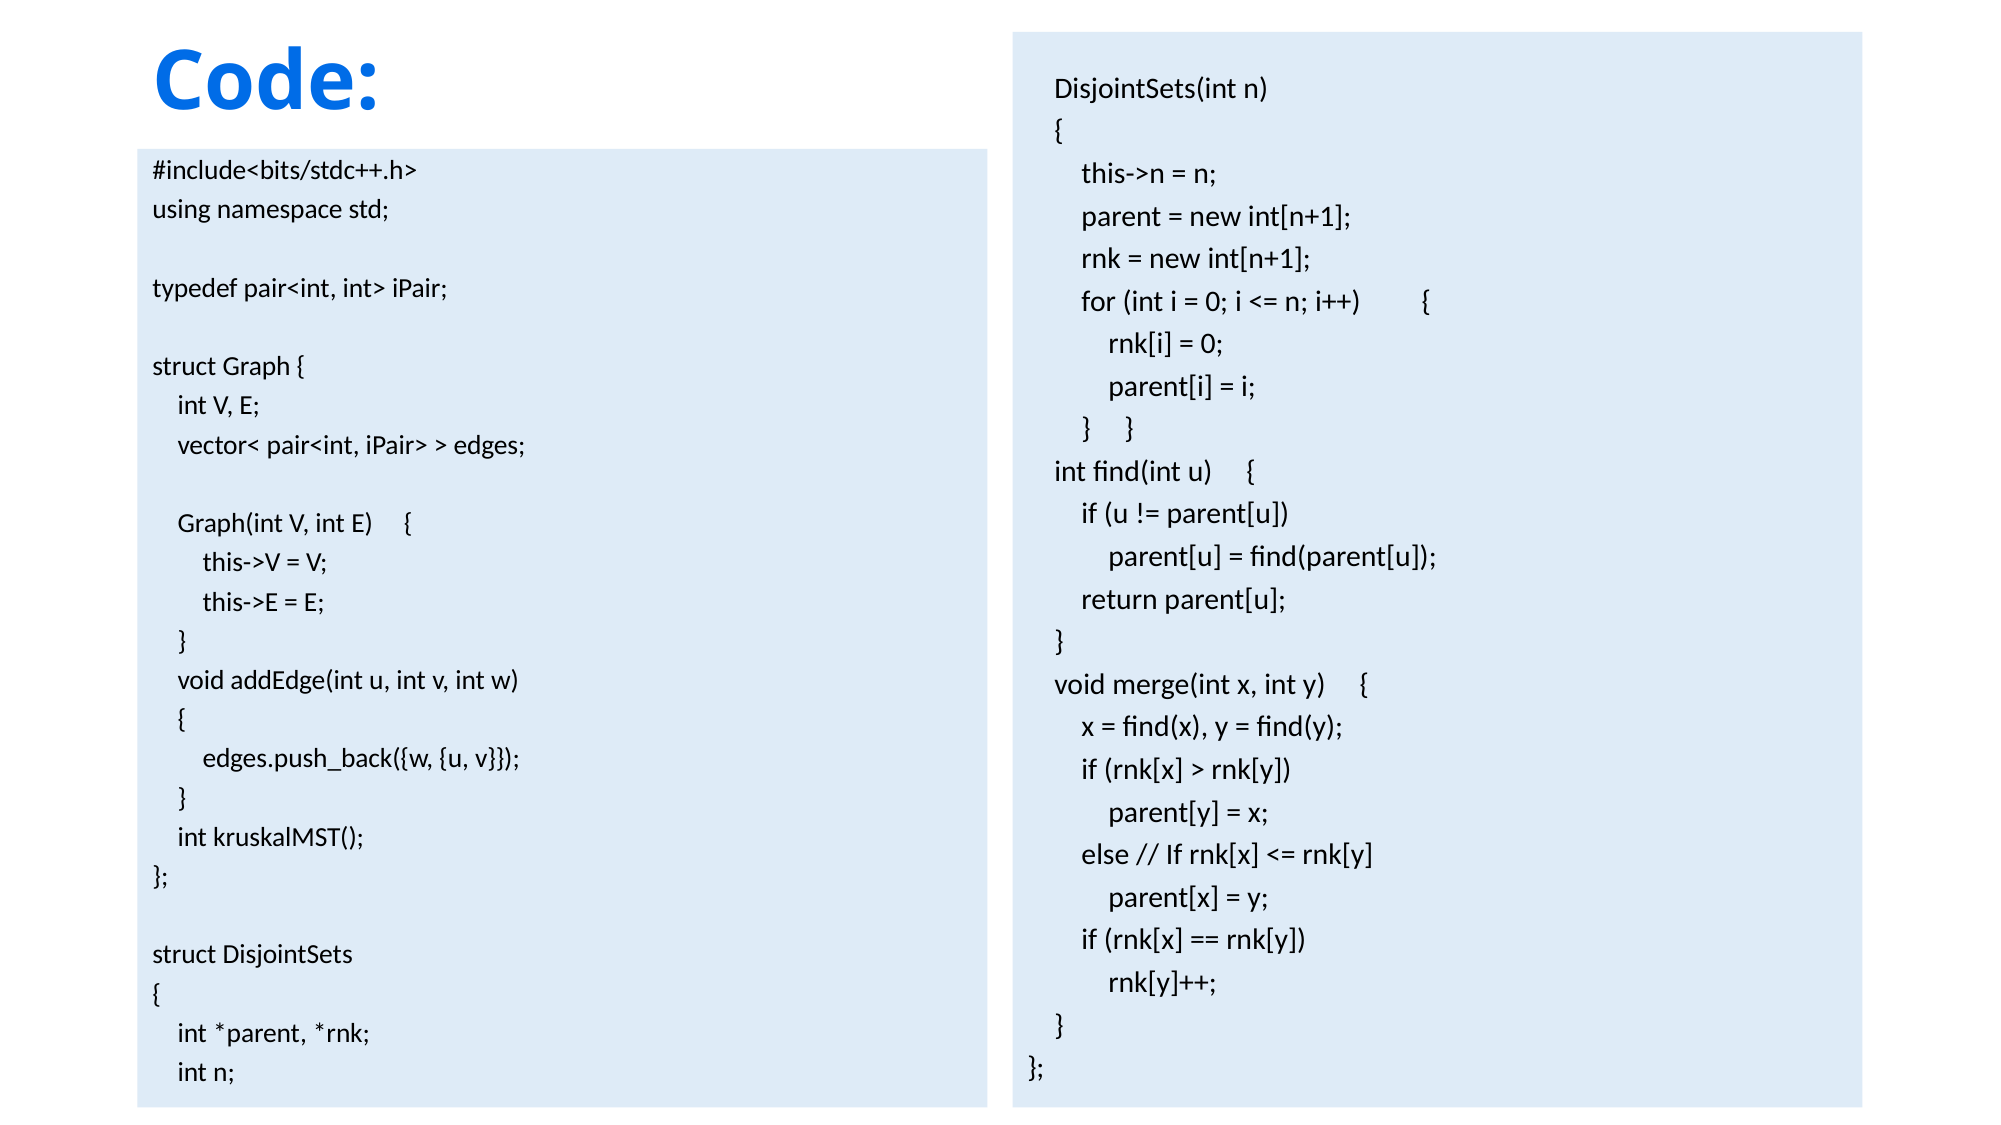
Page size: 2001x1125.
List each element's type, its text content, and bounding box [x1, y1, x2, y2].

text_box #include<bits/stdc++.h> using namespace std; typedef pair<int, int> iPair; struct Graph { int V, E; vector< pair<int, iPair> > edges; Graph(int V, int E) { this->V = V; this->E = E; } void addEdge(int u, int v, int w) { edges.push_back({w, {u, v}}); } int kruskalMST(); }; struct DisjointSets { int *parent, *rnk; int n; [137, 148, 988, 1108]
text_box Code: [137, 30, 988, 135]
text_box DisjointSets(int n) { this->n = n; parent = new int[n+1]; rnk = new int[n+1]; for (int i = 0; i <= n; i++) { rnk[i] = 0; parent[i] = i; } } int find(int u) { if (u != parent[u]) parent[u] = find(parent[u]); return parent[u]; } void merge(int x, int y) { x = find(x), y = find(y); if (rnk[x] > rnk[y]) parent[y] = x; else // If rnk[x] <= rnk[y] parent[x] = y; if (rnk[x] == rnk[y]) rnk[y]++; } }; [1012, 31, 1863, 1108]
